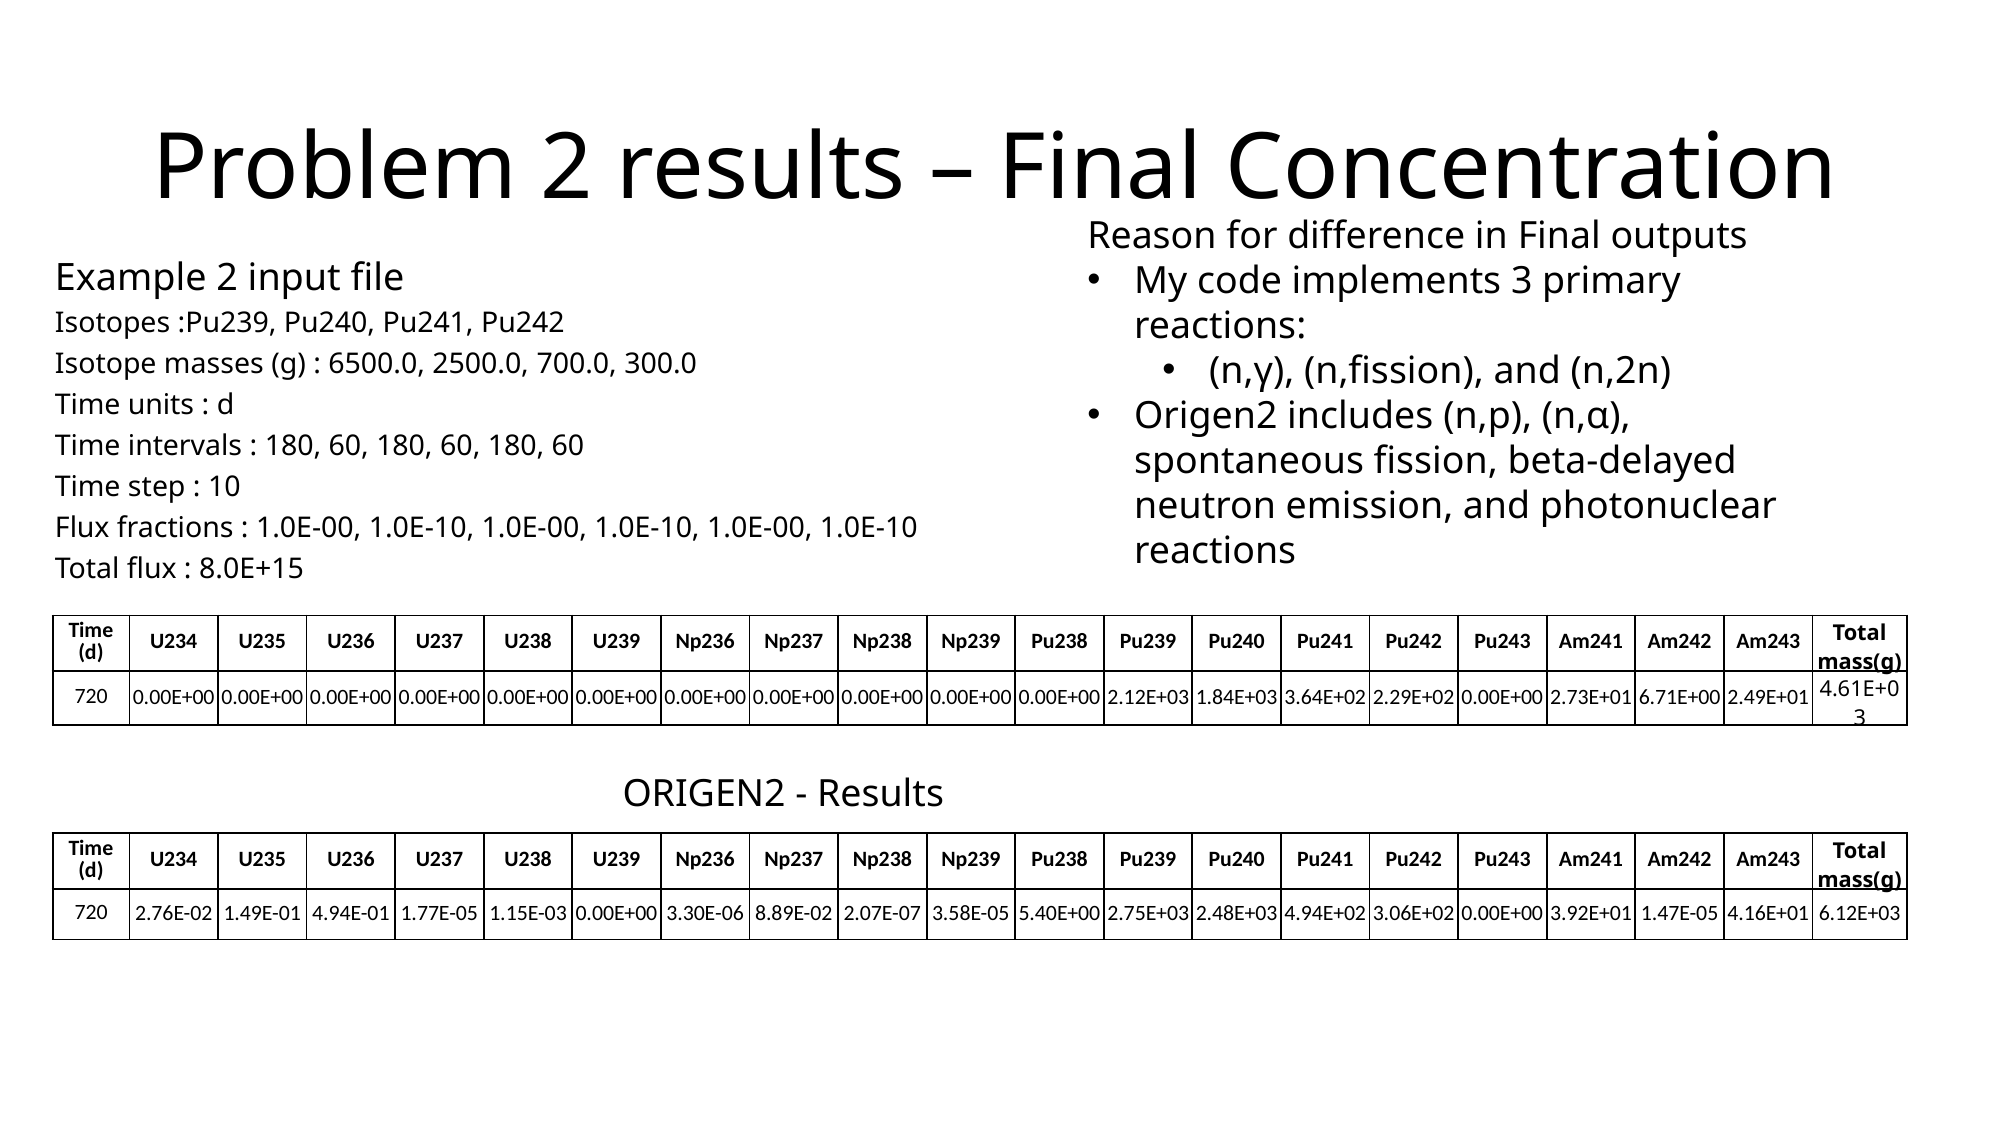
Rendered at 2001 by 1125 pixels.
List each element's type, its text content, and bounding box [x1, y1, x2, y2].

table_cell 4.61E+03 [1813, 672, 1906, 724]
table_header Pu239 [1105, 616, 1191, 670]
table_header U239 [573, 616, 660, 670]
table_cell 720 [54, 890, 129, 939]
table_header Pu240 [1193, 616, 1280, 670]
table_cell 0.00E+00 [928, 672, 1014, 724]
table_cell 2.75E+03 [1105, 890, 1191, 939]
table_cell 0.00E+00 [130, 672, 217, 724]
table_header U238 [485, 616, 571, 670]
table_cell 0.00E+00 [307, 672, 394, 724]
text_box Reason for difference in Final outputs My code implements 3 primary reactions: (n,γ), (n,fission), and (n,2n) Origen2 includes (n,p), (n,α), spontaneous fission, beta-delayed neutron emission, and photonuclear reactions [1072, 203, 1828, 579]
table_cell 1.77E-05 [396, 890, 483, 939]
table_header U234 [130, 616, 217, 670]
table_header U236 [307, 834, 394, 888]
table_header Np239 [928, 834, 1014, 888]
table_header Time (d) [54, 616, 129, 670]
table_cell 8.89E-02 [750, 890, 837, 939]
table_header Time (d) [54, 834, 129, 888]
table_cell 0.00E+00 [573, 672, 660, 724]
table_header Pu243 [1459, 834, 1546, 888]
text_box ORIGEN2 - Results [607, 761, 1261, 821]
table_header Pu241 [1282, 616, 1369, 670]
table_cell 3.92E+01 [1548, 890, 1634, 939]
table_cell 0.00E+00 [396, 672, 483, 724]
table_header Pu241 [1282, 834, 1369, 888]
table_header Np237 [750, 834, 837, 888]
table_header Am243 [1725, 834, 1812, 888]
table_cell 2.07E-07 [839, 890, 926, 939]
table_header Np236 [662, 616, 749, 670]
table_header Pu240 [1193, 834, 1280, 888]
table_cell 2.49E+01 [1725, 672, 1812, 724]
table_header Am241 [1548, 616, 1634, 670]
table_cell 0.00E+00 [573, 890, 660, 939]
table_header Np238 [839, 616, 926, 670]
table_cell 5.40E+00 [1016, 890, 1103, 939]
table_header Am243 [1725, 616, 1812, 670]
table_header Pu239 [1105, 834, 1191, 888]
table_cell 1.15E-03 [485, 890, 571, 939]
table_cell 0.00E+00 [750, 672, 837, 724]
table_header Am242 [1636, 834, 1723, 888]
table_cell 2.73E+01 [1548, 672, 1634, 724]
table_header Am242 [1636, 616, 1723, 670]
table_cell 4.94E+02 [1282, 890, 1369, 939]
table_header U237 [396, 834, 483, 888]
table_header Pu242 [1370, 834, 1457, 888]
table_cell 0.00E+00 [485, 672, 571, 724]
table_cell 720 [54, 672, 129, 724]
table_cell 3.06E+02 [1370, 890, 1457, 939]
table_header U237 [396, 616, 483, 670]
table_cell 4.16E+01 [1725, 890, 1812, 939]
list Example 2 input file Isotopes :Pu239, Pu240, Pu241, Pu242 Isotope masses (g) : 6500.0, 2500.0, 700.0, 300.0 Time units : d Time intervals : 180, 60, 180, 60, 180, 60 Time step : 10 Flux fractions : 1.0E-00, 1.0E-10, 1.0E-00, 1.0E-10, 1.0E-00, 1.0E-10 Total flux : 8.0E+15 [39, 249, 951, 602]
table_cell 2.12E+03 [1105, 672, 1191, 724]
table_cell 0.00E+00 [839, 672, 926, 724]
table_header U235 [219, 616, 306, 670]
table_header Pu243 [1459, 616, 1546, 670]
table_cell 0.00E+00 [1459, 672, 1546, 724]
table_cell 0.00E+00 [1016, 672, 1103, 724]
table_cell 0.00E+00 [662, 672, 749, 724]
table_cell 3.58E-05 [928, 890, 1014, 939]
table_cell 2.29E+02 [1370, 672, 1457, 724]
table_header U238 [485, 834, 571, 888]
table_cell 3.64E+02 [1282, 672, 1369, 724]
table_cell 1.84E+03 [1193, 672, 1280, 724]
table_cell 2.48E+03 [1193, 890, 1280, 939]
table_header U236 [307, 616, 394, 670]
table_header Np237 [750, 616, 837, 670]
title Problem 2 results – Final Concentration [137, 59, 1863, 278]
table_header U235 [219, 834, 306, 888]
table_cell 1.47E-05 [1636, 890, 1723, 939]
table_header Np236 [662, 834, 749, 888]
table_cell 2.76E-02 [130, 890, 217, 939]
table_header Np238 [839, 834, 926, 888]
table_cell 3.30E-06 [662, 890, 749, 939]
table_header U234 [130, 834, 217, 888]
table_cell 4.94E-01 [307, 890, 394, 939]
table_header Np239 [928, 616, 1014, 670]
table_cell 1.49E-01 [219, 890, 306, 939]
table_header Total mass(g) [1813, 834, 1906, 888]
table_cell 0.00E+00 [219, 672, 306, 724]
table_header Total mass(g) [1813, 616, 1906, 670]
table_header Am241 [1548, 834, 1634, 888]
table_cell 0.00E+00 [1459, 890, 1546, 939]
table_cell 6.12E+03 [1813, 890, 1906, 939]
table_header Pu242 [1370, 616, 1457, 670]
table_cell 6.71E+00 [1636, 672, 1723, 724]
table_header U239 [573, 834, 660, 888]
table_header Pu238 [1016, 834, 1103, 888]
table_header Pu238 [1016, 616, 1103, 670]
